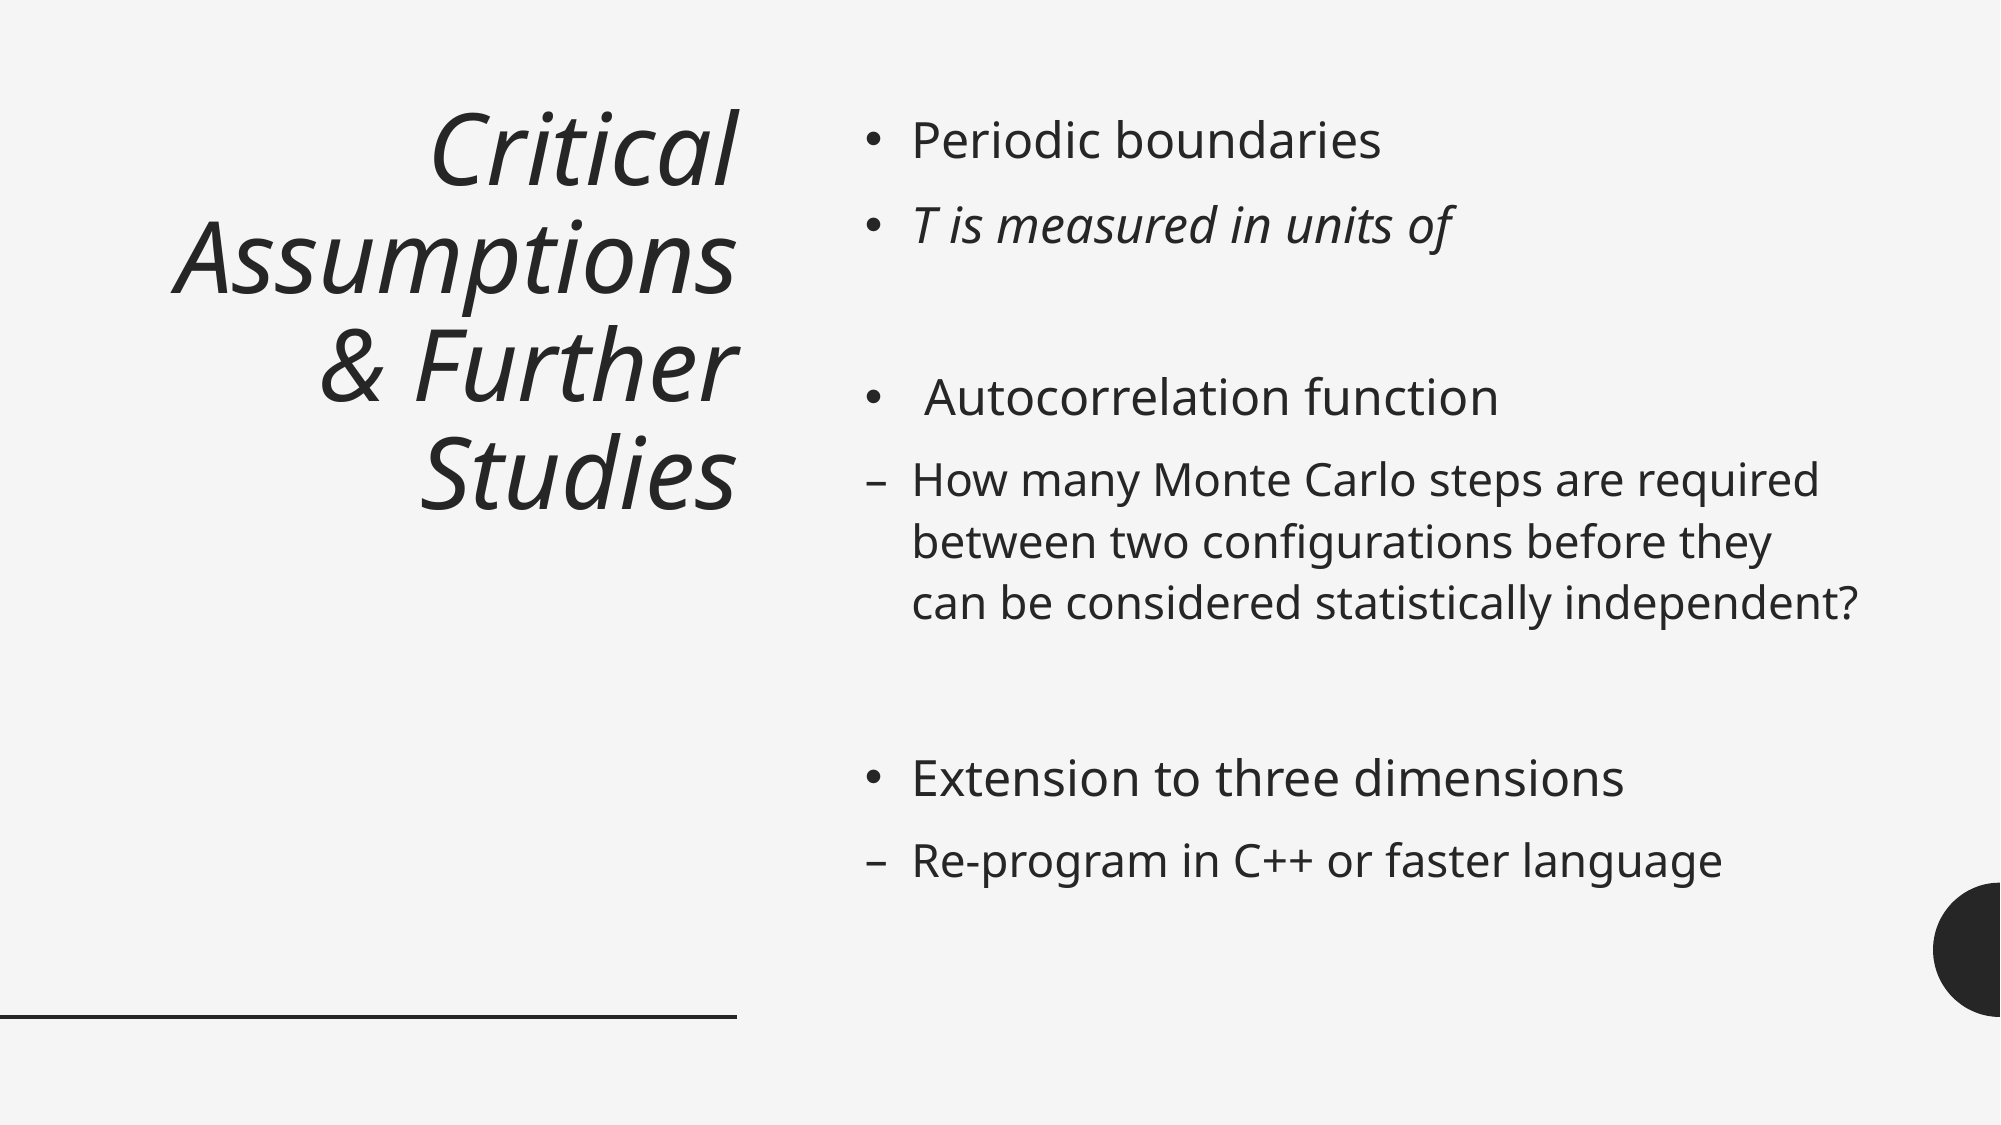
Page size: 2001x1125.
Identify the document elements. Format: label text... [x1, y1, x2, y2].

title Critical Assumptions & Further Studies [125, 91, 754, 905]
